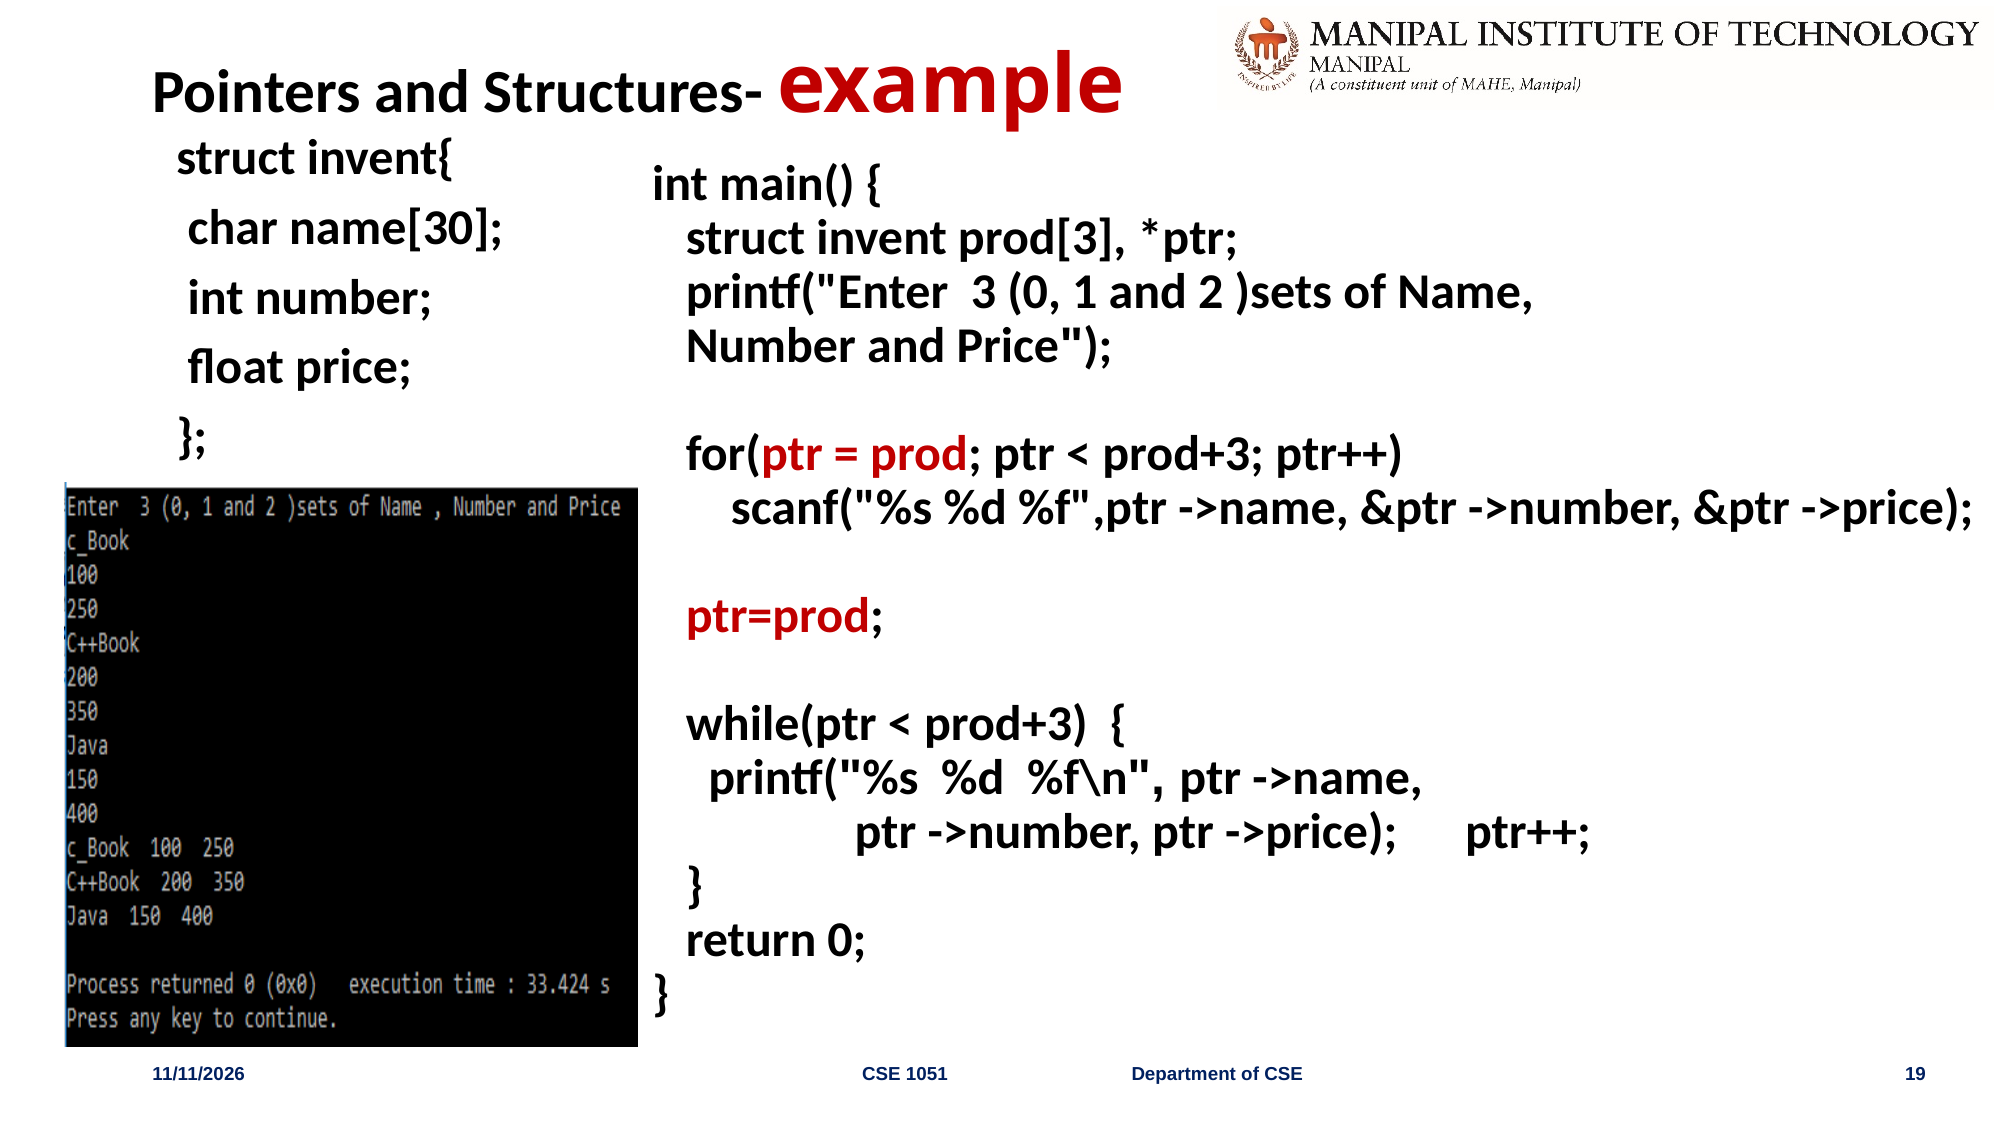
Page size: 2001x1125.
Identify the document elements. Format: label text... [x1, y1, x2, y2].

picture [1217, 6, 1994, 110]
title Pointers and Structures- example [137, 34, 1678, 138]
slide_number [137, 1047, 327, 1103]
list struct invent{ char name[30]; int number; float price; }; [161, 124, 1832, 482]
text_box int main() { struct invent prod[3], *ptr; printf("Enter 3 (0, 1 and 2 )sets of Name, Number and Price"); for(ptr = prod; ptr < prod+3; ptr++) scanf("%s %d %f",ptr ->name, &ptr ->number, &ptr ->price); ptr=prod; while(ptr < prod+3) { printf("%s %d %f\n", ptr ->name, ptr ->number, ptr ->price); ptr++; } return 0; } [637, 150, 2000, 1029]
slide_number 19 [1862, 1042, 1941, 1103]
footer CSE 1051 Department of CSE [362, 1042, 1803, 1103]
picture [64, 482, 638, 1047]
